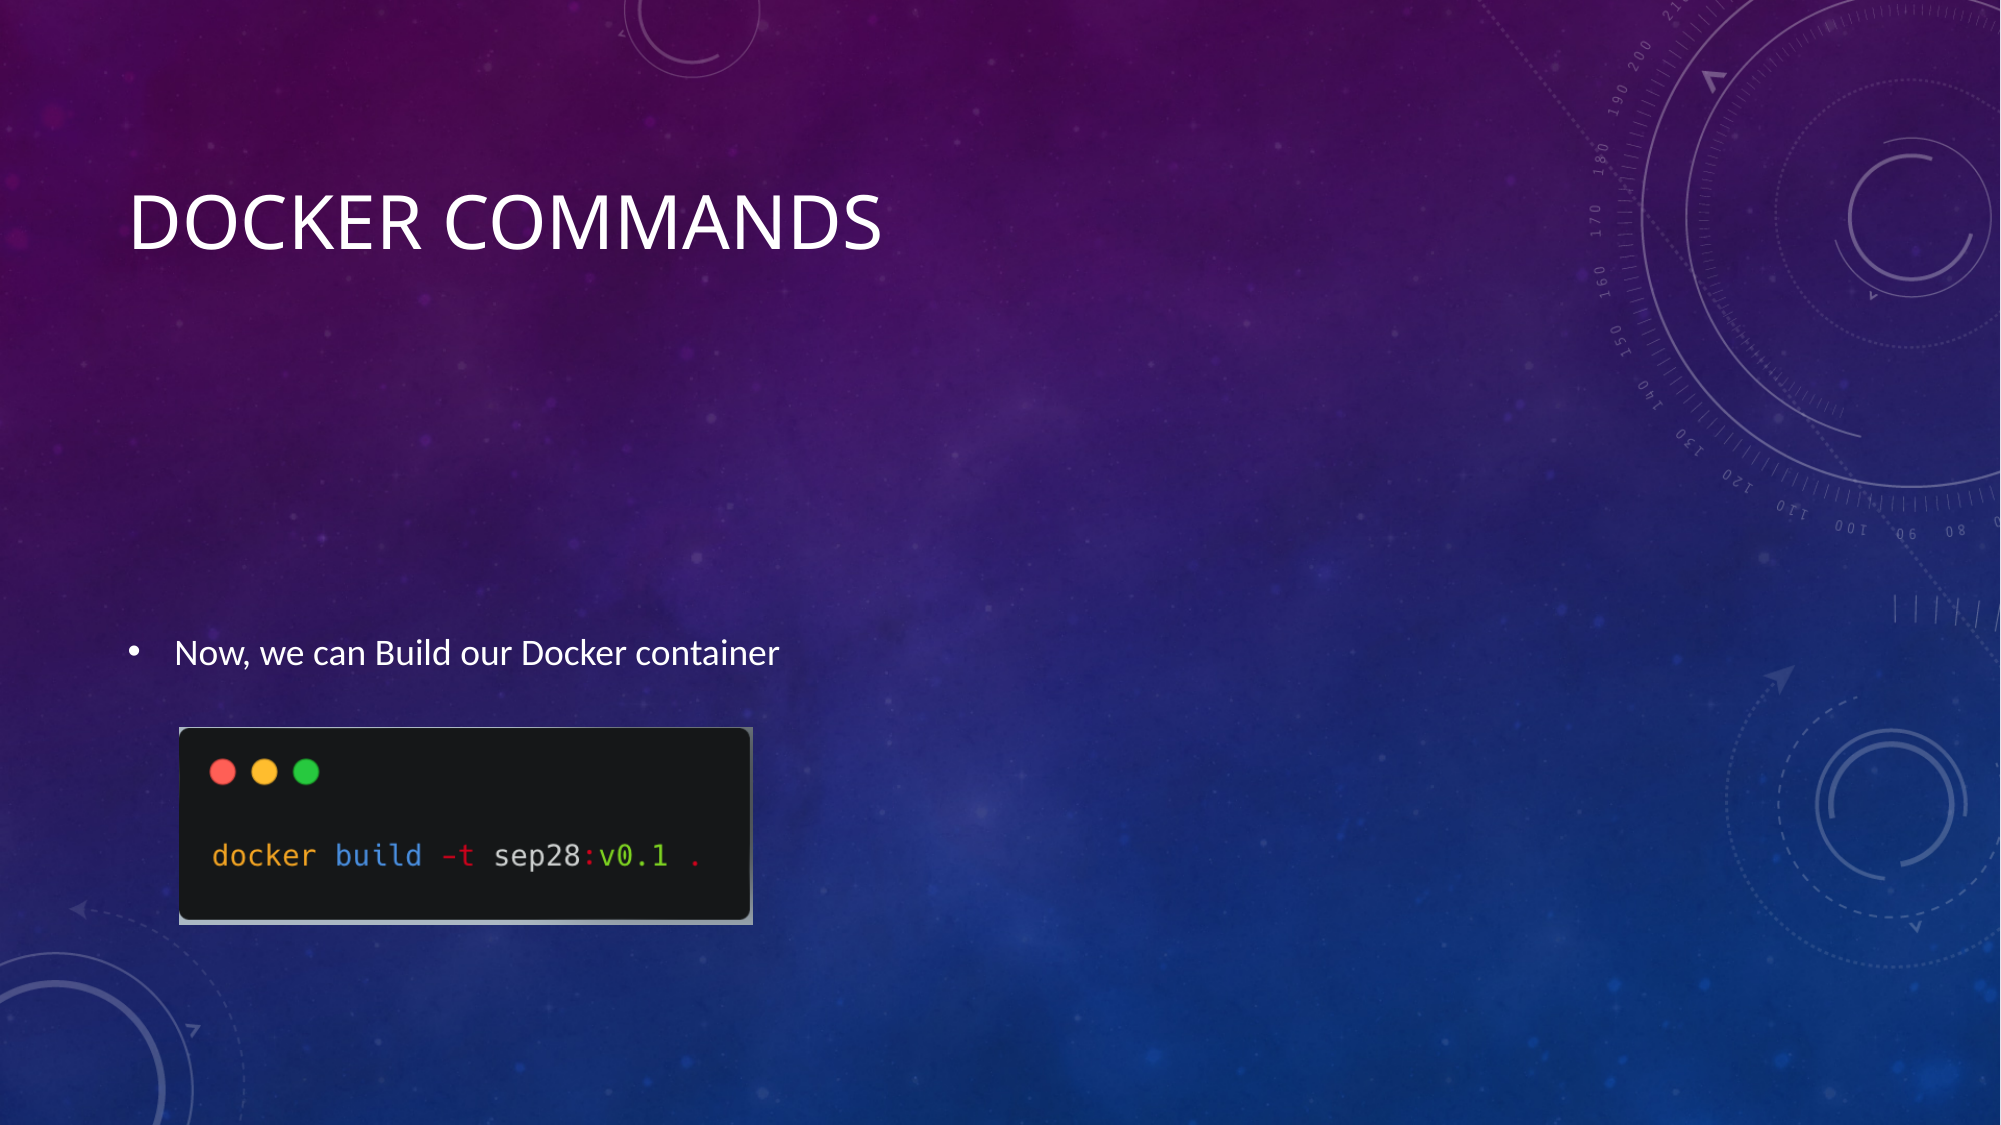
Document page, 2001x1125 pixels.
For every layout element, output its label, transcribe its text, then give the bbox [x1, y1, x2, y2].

picture [0, 0, 2001, 1125]
title Docker commands [112, 99, 1775, 339]
list Now, we can Build our Docker container [112, 351, 1775, 950]
